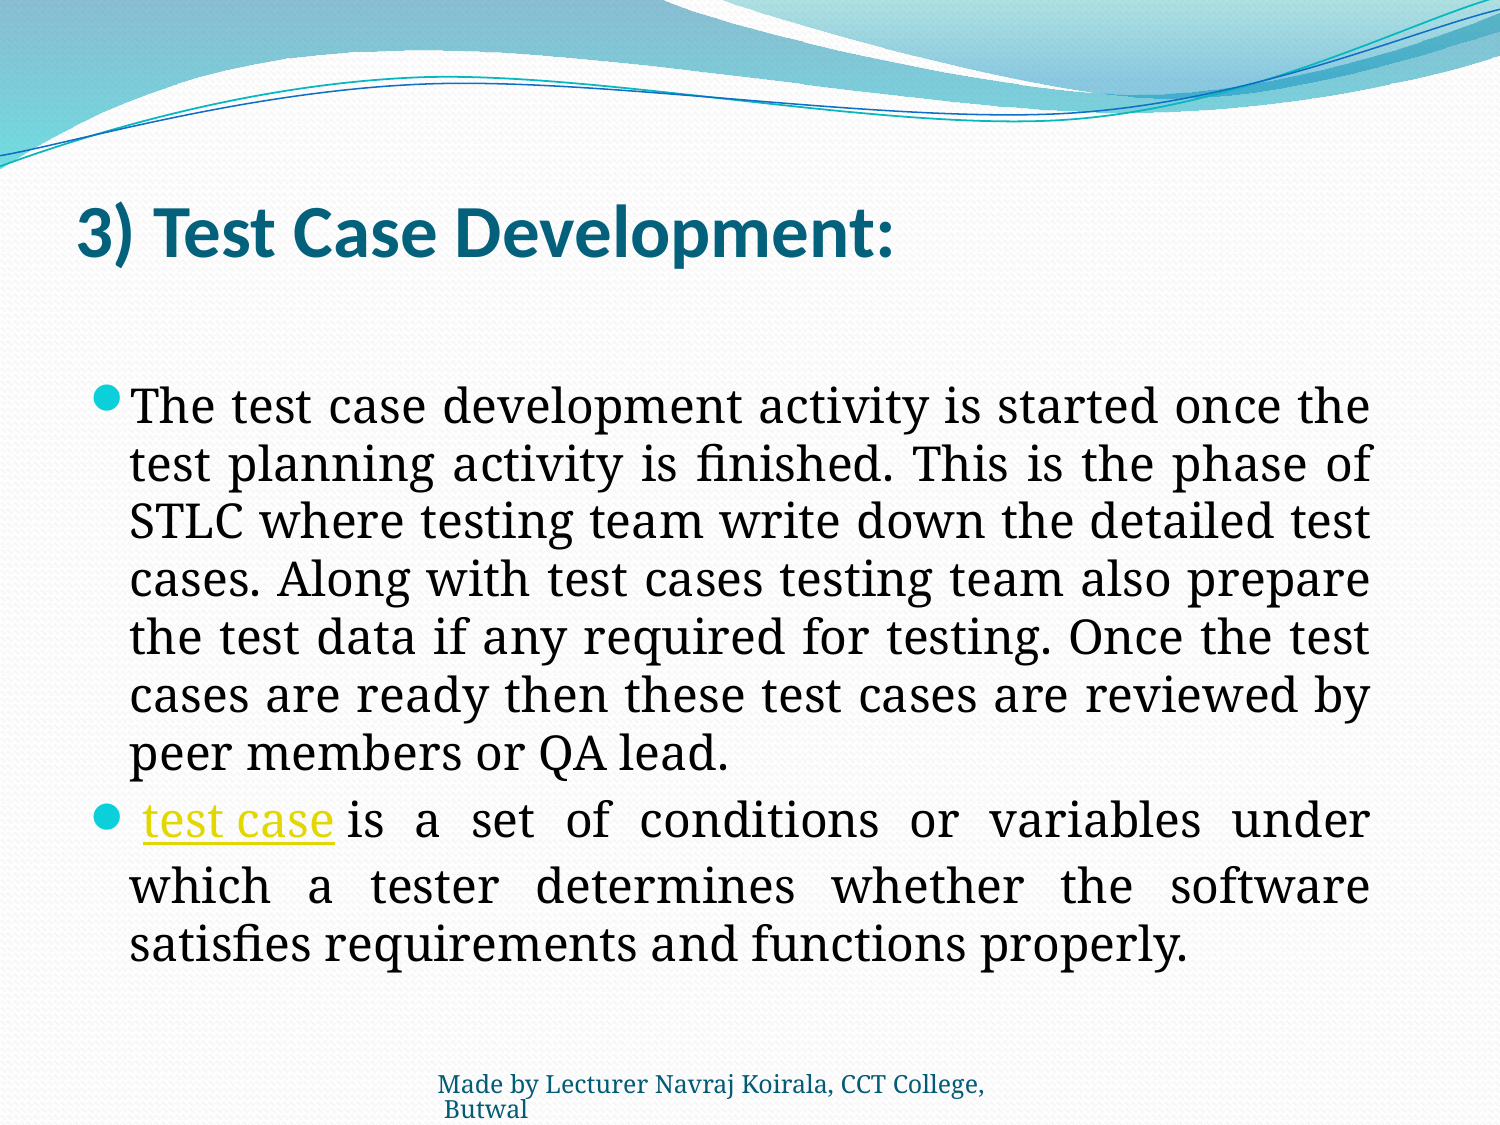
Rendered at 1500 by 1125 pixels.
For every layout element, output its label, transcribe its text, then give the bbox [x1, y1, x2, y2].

title 3) Test Case Development: [75, 174, 1425, 363]
footer Made by Lecturer Navraj Koirala, CCT College, Butwal [437, 1042, 988, 1103]
list The test case development activity is started once the test planning activity is finished. This is the phase of STLC where testing team write down the detailed test cases. Along with test cases testing team also prepare the test data if any required for testing. Once the test cases are ready then these test cases are reviewed by peer members or QA lead. test case is a set of conditions or variables under which a tester determines whether the software satisfies requirements and functions properly. [75, 367, 1388, 988]
